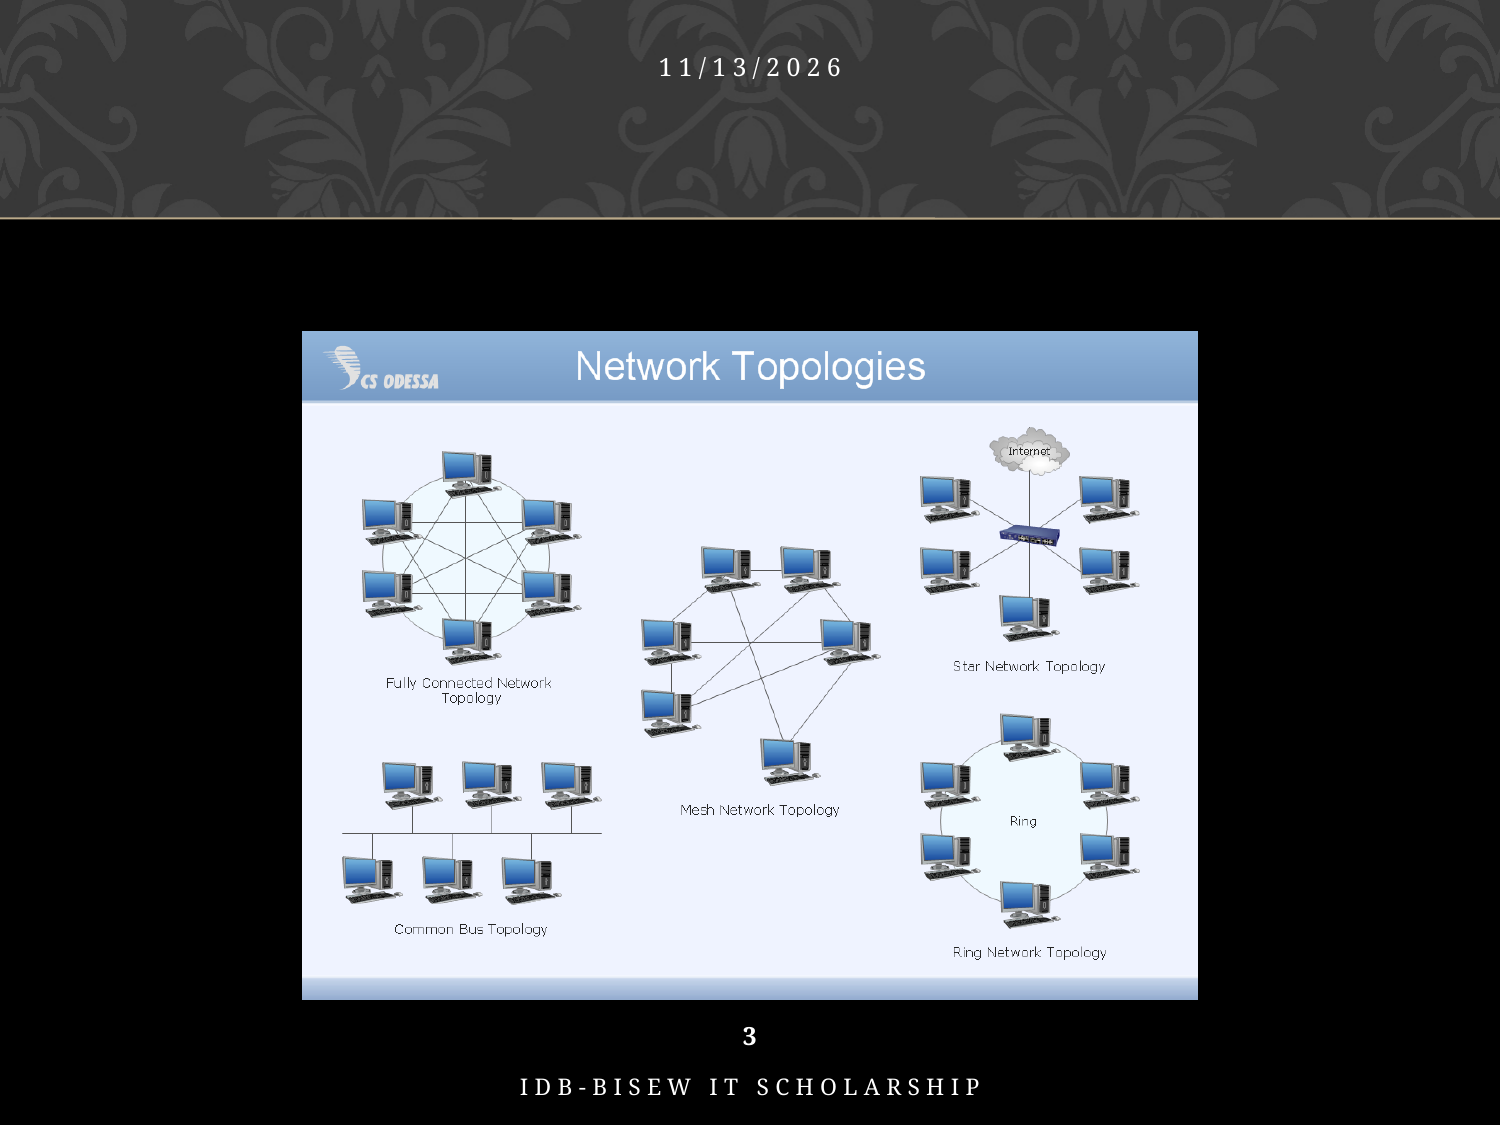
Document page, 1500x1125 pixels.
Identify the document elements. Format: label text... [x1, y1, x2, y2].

slide_number 10-Feb-16 [489, 44, 1011, 93]
footer IDB-BISEW IT SCHOLARSHIP [237, 1064, 1263, 1112]
slide_number 3 [662, 1013, 838, 1063]
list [302, 331, 1198, 1001]
